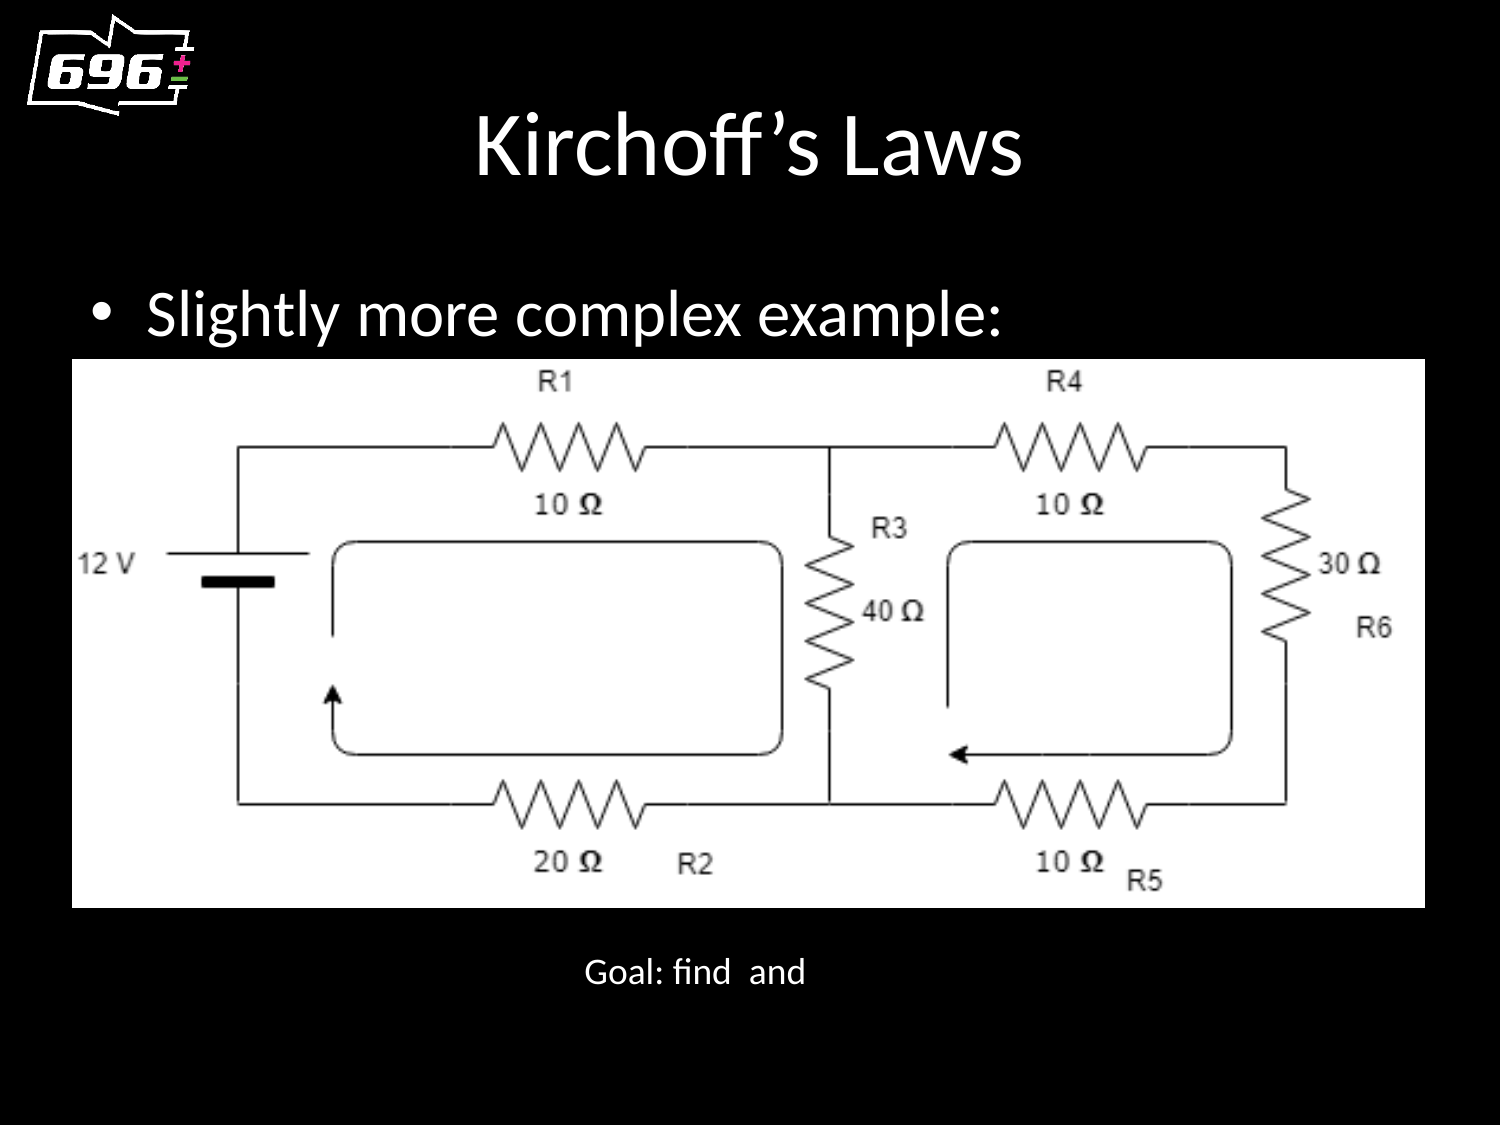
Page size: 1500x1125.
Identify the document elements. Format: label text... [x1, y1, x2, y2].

list Slightly more complex example: [75, 262, 1425, 358]
picture [71, 359, 1426, 909]
list Slightly more complex example: [75, 916, 1425, 1005]
picture [0, 5, 225, 132]
title Kirchoff’s Laws [75, 45, 1425, 233]
